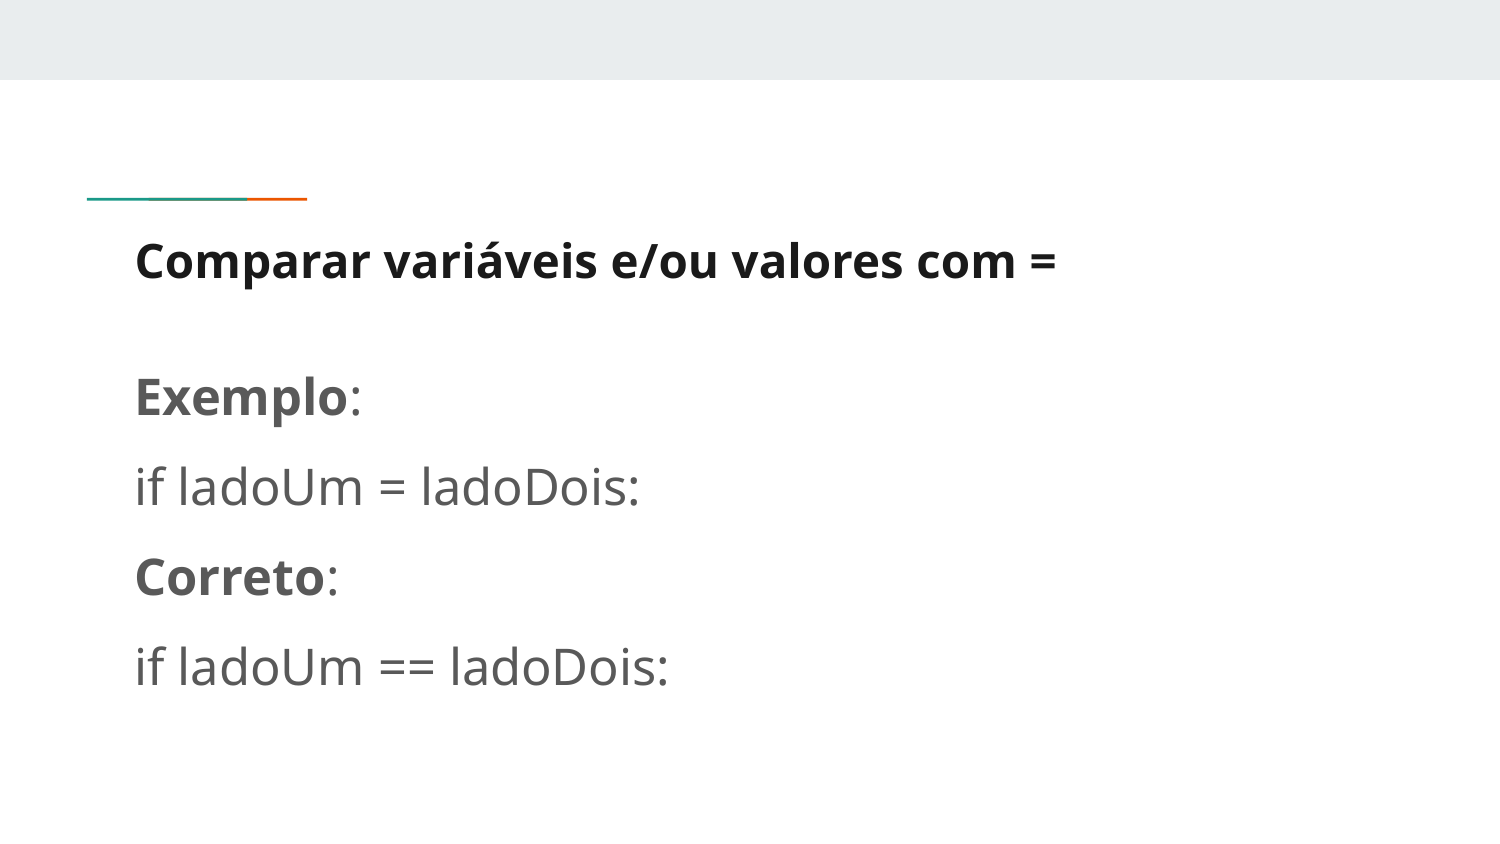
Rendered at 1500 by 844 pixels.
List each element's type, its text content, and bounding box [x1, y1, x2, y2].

list Exemplo: if ladoUm = ladoDois: Correto: if ladoUm == ladoDois: [119, 341, 1381, 712]
title Comparar variáveis e/ou valores com = [119, 216, 1381, 305]
